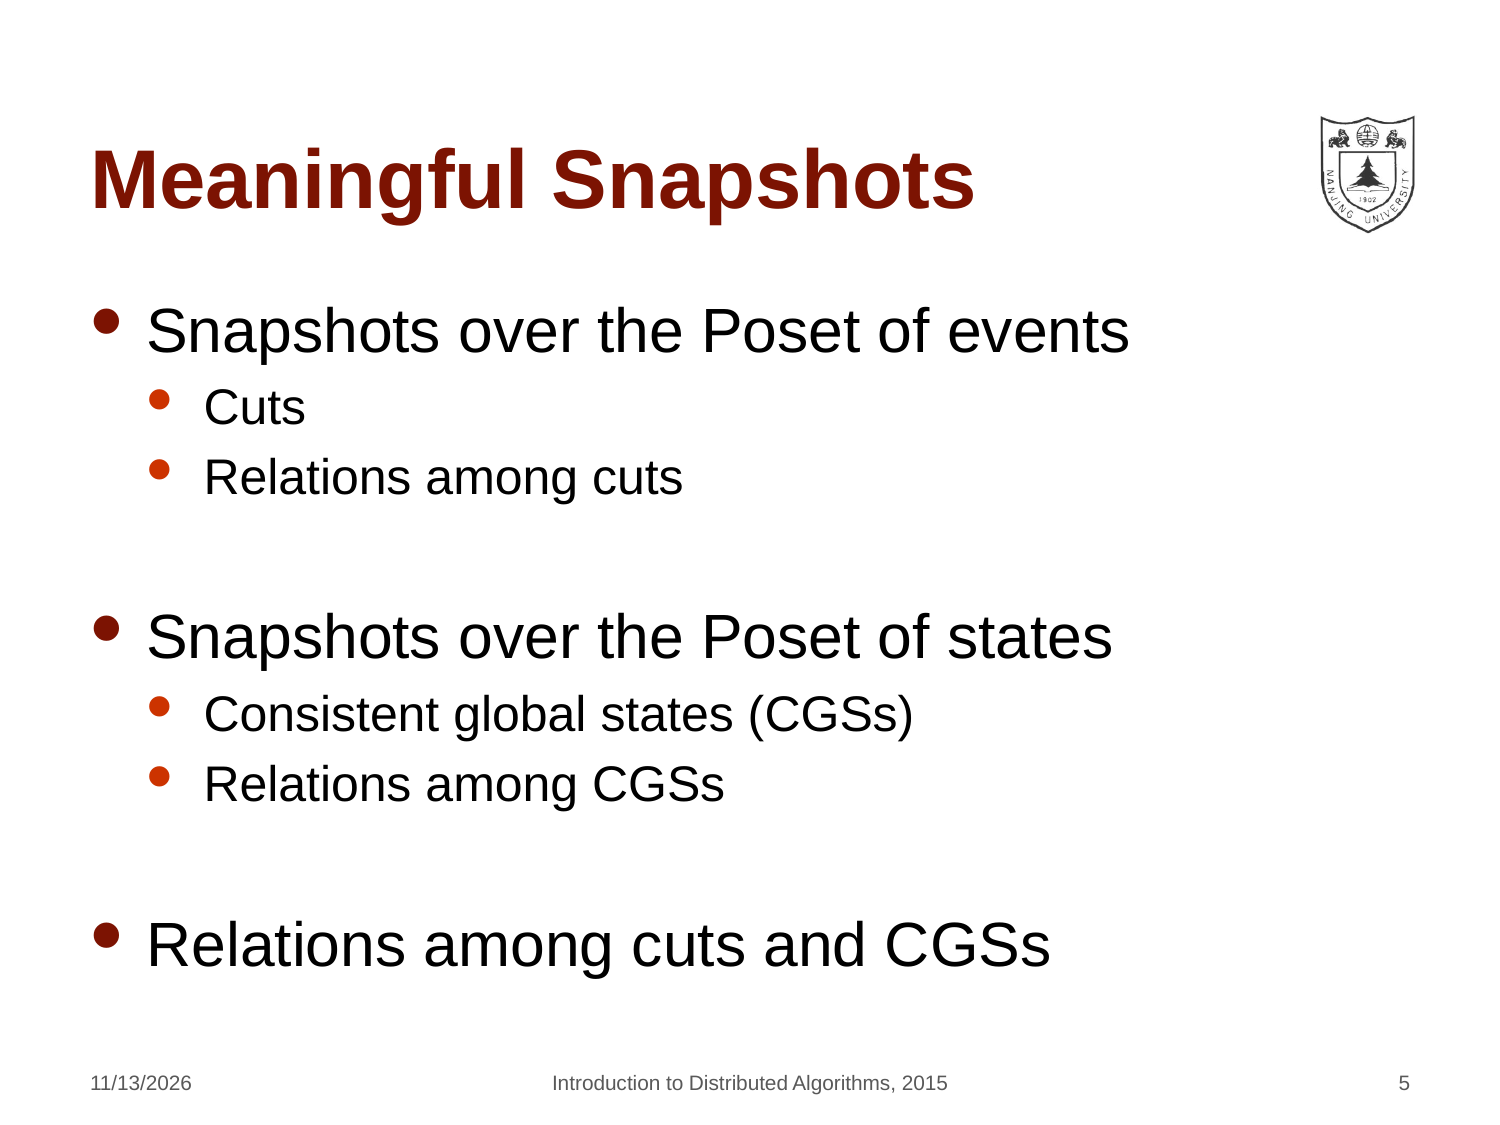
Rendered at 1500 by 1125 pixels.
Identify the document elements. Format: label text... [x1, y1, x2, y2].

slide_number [74, 1061, 426, 1122]
footer Introduction to Distributed Algorithms, 2015 [512, 1061, 988, 1122]
slide_number 5 [1074, 1061, 1426, 1122]
title Meaningful Snapshots [74, 19, 1313, 233]
